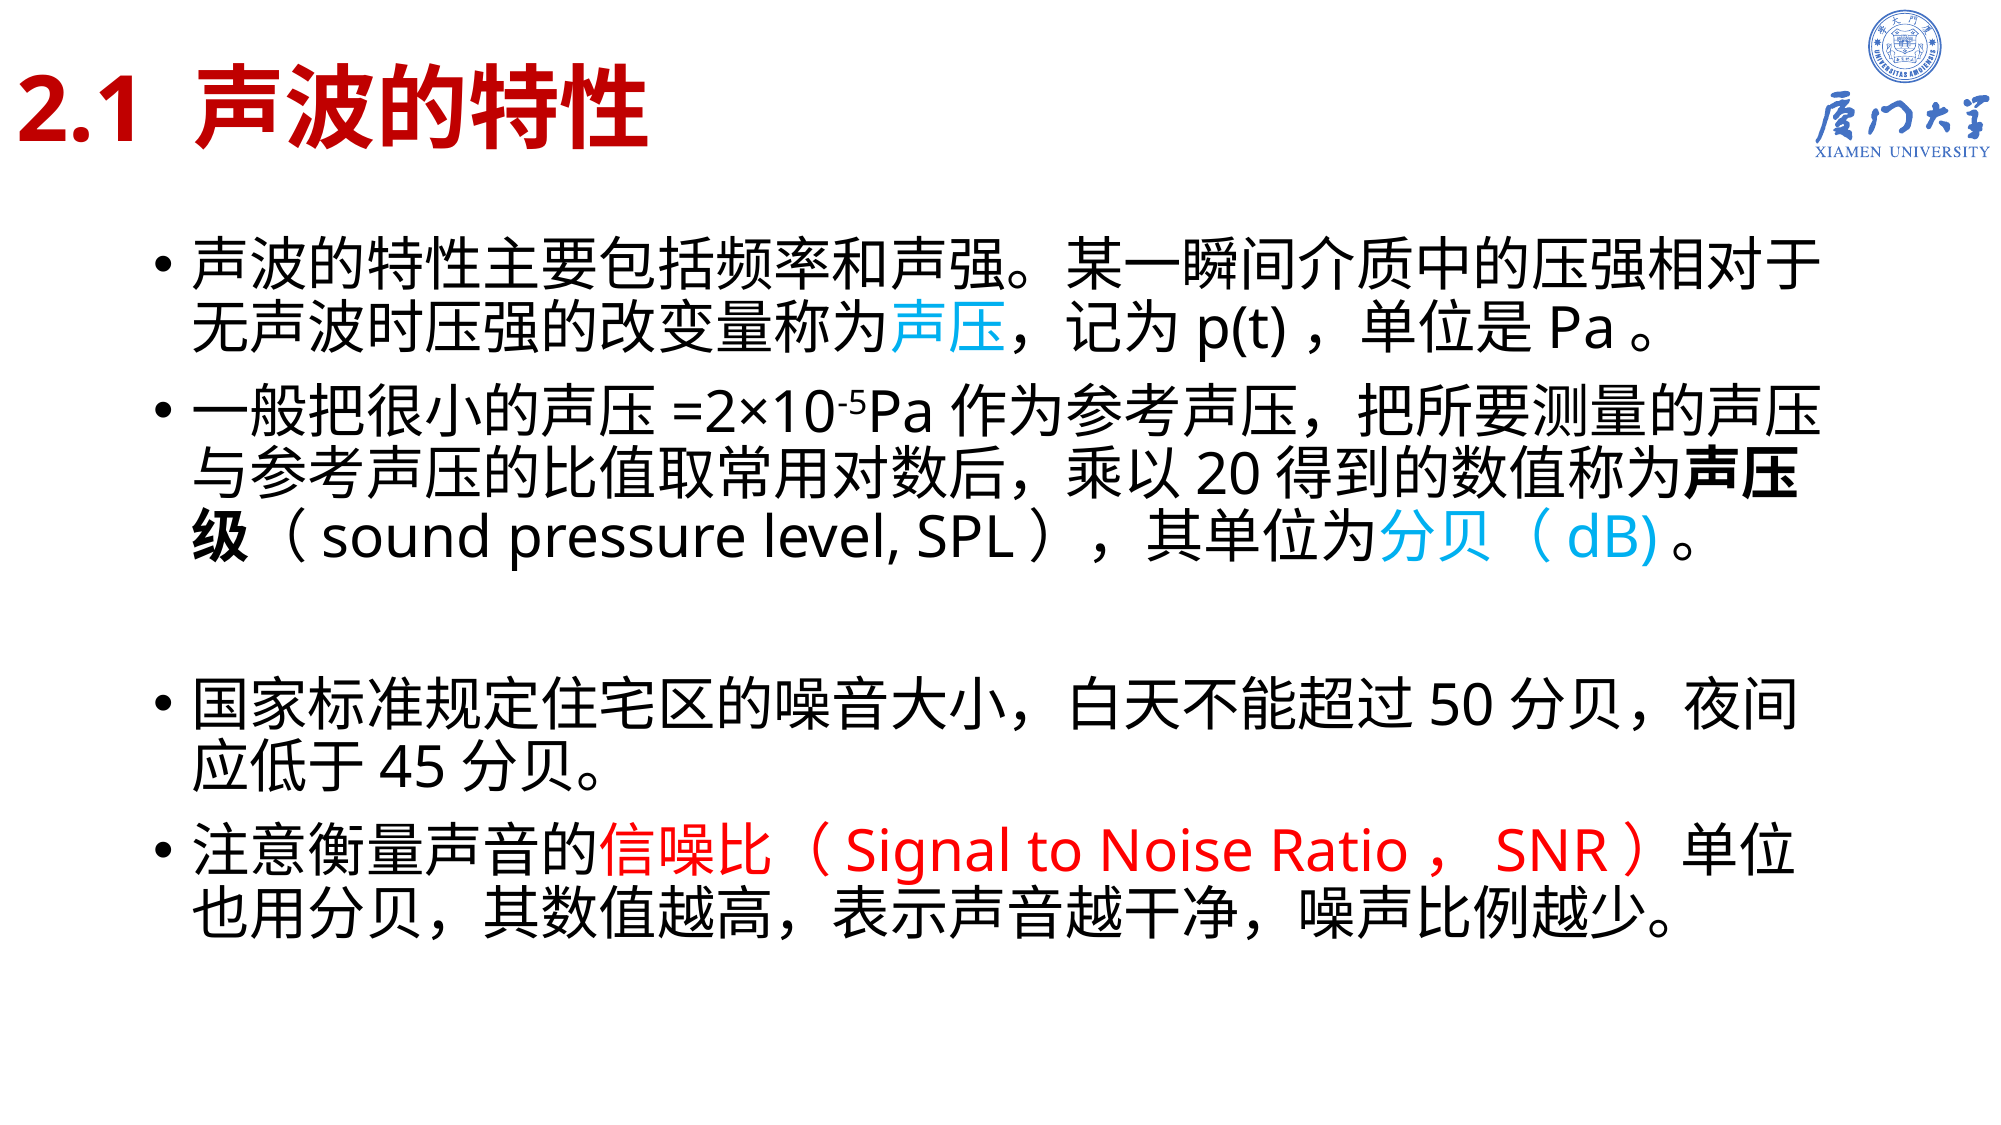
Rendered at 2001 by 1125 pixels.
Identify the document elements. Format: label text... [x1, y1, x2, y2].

title 2.1 声波的特性 [1, 3, 1727, 221]
